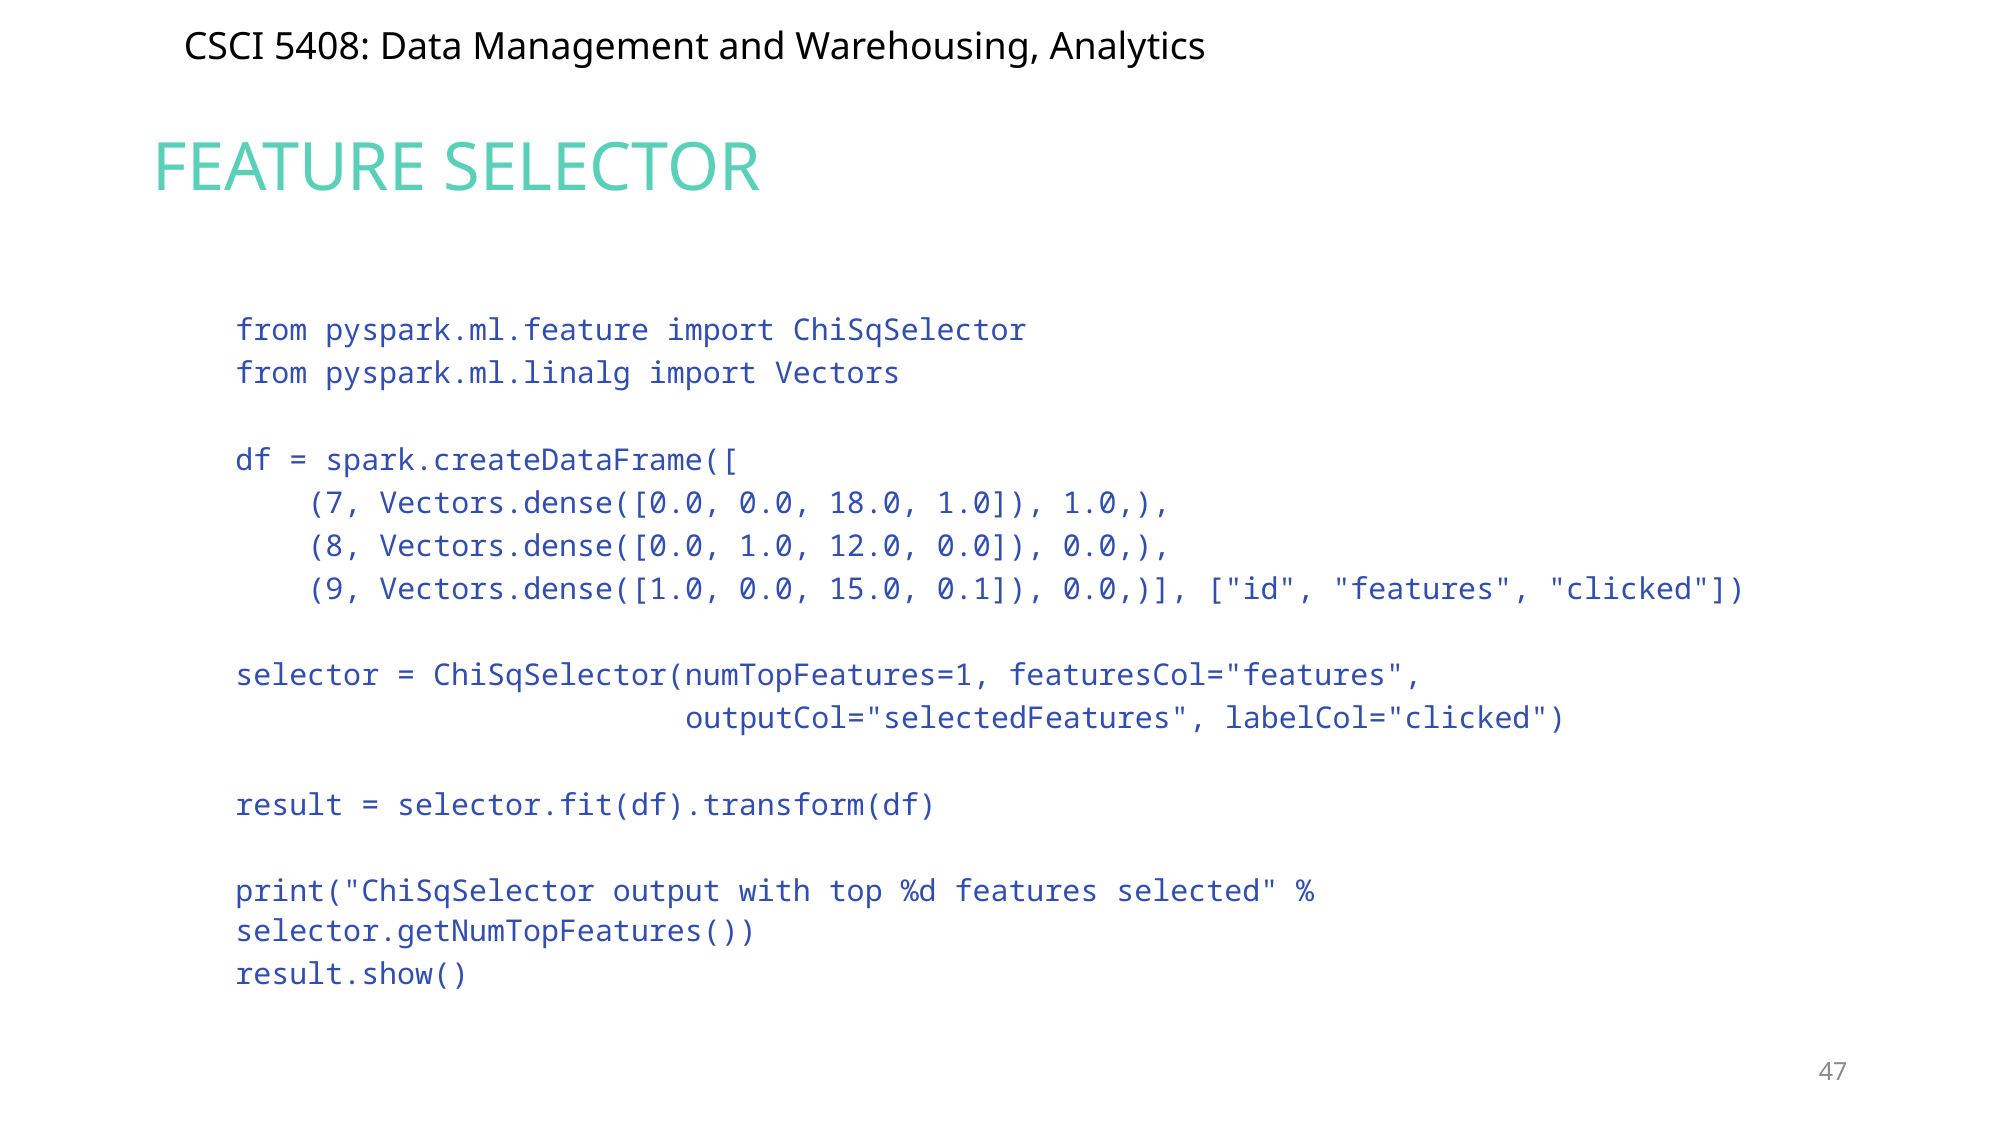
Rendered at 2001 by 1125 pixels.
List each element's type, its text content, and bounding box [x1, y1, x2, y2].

title Feature SELECTOR [137, 59, 1863, 278]
slide_number 47 [1412, 1042, 1863, 1103]
list from pyspark.ml.feature import ChiSqSelector from pyspark.ml.linalg import Vectors df = spark.createDataFrame([ (7, Vectors.dense([0.0, 0.0, 18.0, 1.0]), 1.0,), (8, Vectors.dense([0.0, 1.0, 12.0, 0.0]), 0.0,), (9, Vectors.dense([1.0, 0.0, 15.0, 0.1]), 0.0,)], ["id", "features", "clicked"]) selector = ChiSqSelector(numTopFeatures=1, featuresCol="features", outputCol="selectedFeatures", labelCol="clicked") result = selector.fit(df).transform(df) print("ChiSqSelector output with top %d features selected" % selector.getNumTopFeatures()) result.show() [137, 299, 1863, 1014]
